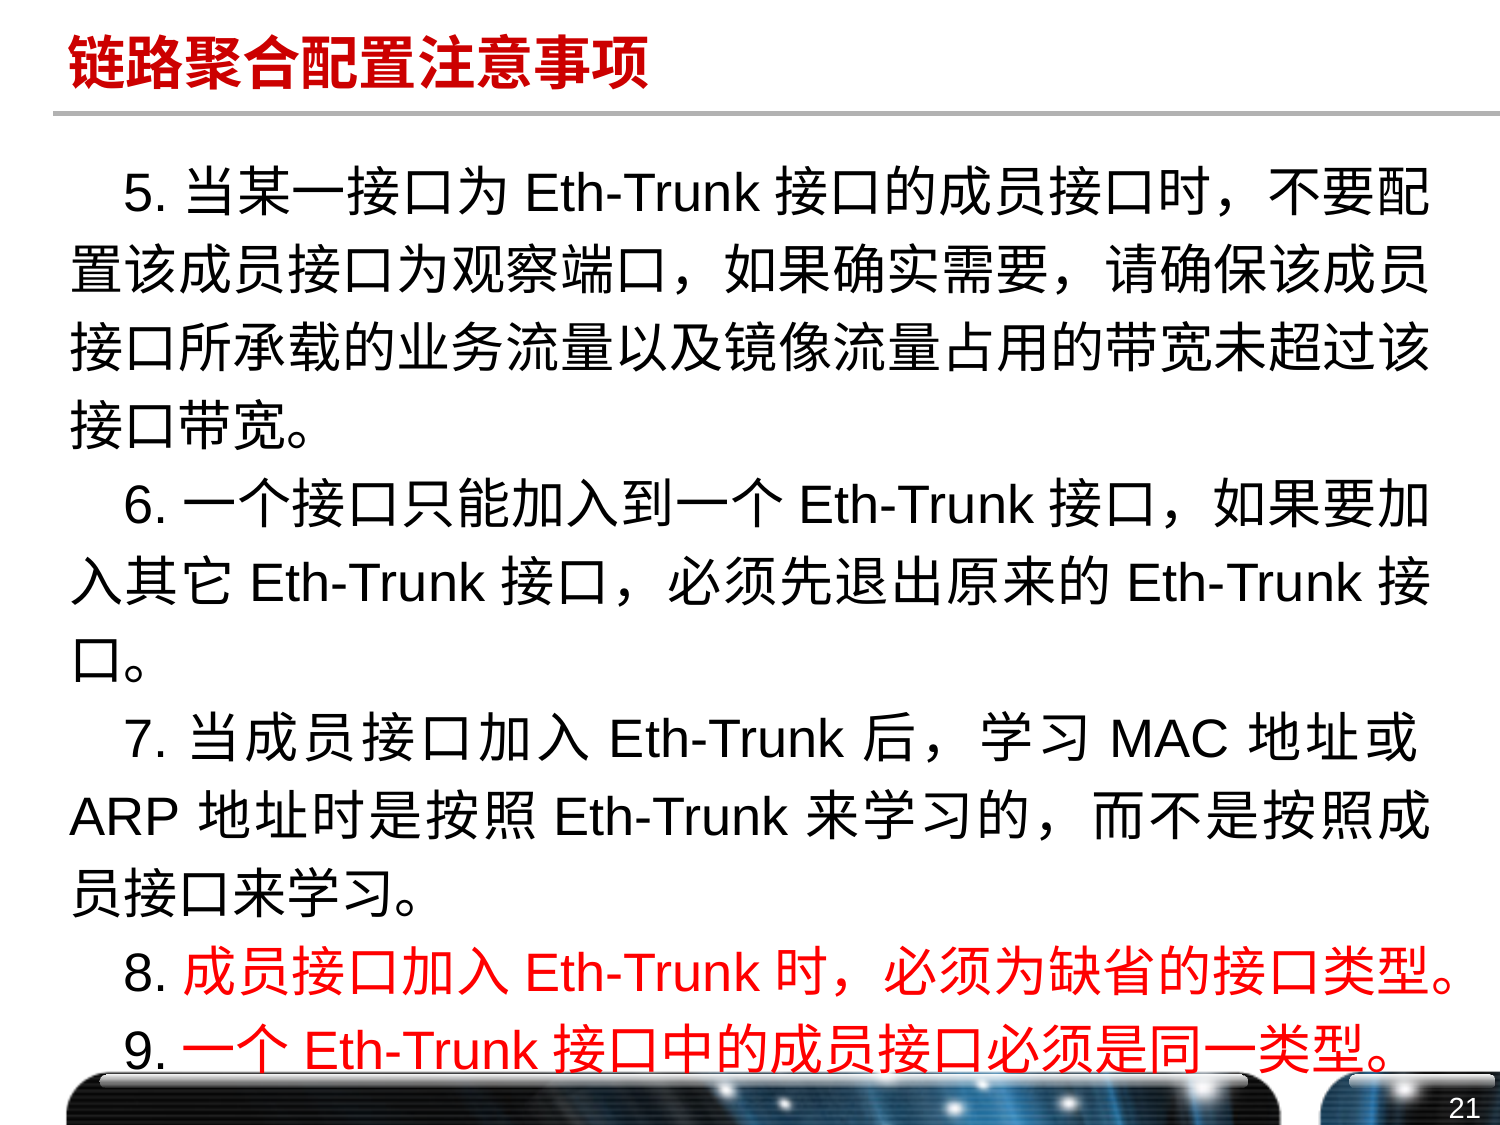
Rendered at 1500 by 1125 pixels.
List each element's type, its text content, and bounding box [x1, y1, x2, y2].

text_box 5.当某一接口为Eth-Trunk接口的成员接口时，不要配置该成员接口为观察端口，如果确实需要，请确保该成员接口所承载的业务流量以及镜像流量占用的带宽未超过该接口带宽。 6.一个接口只能加入到一个Eth-Trunk接口，如果要加入其它Eth-Trunk接口，必须先退出原来的Eth-Trunk接口。 7.当成员接口加入Eth-Trunk后，学习MAC地址或ARP地址时是按照Eth-Trunk来学习的，而不是按照成员接口来学习。 8.成员接口加入Eth-Trunk时，必须为缺省的接口类型。 9.一个Eth-Trunk接口中的成员接口必须是同一类型。 [54, 137, 1447, 1088]
title 链路聚合配置注意事项 [52, 11, 1241, 112]
picture [50, 1051, 1500, 1125]
